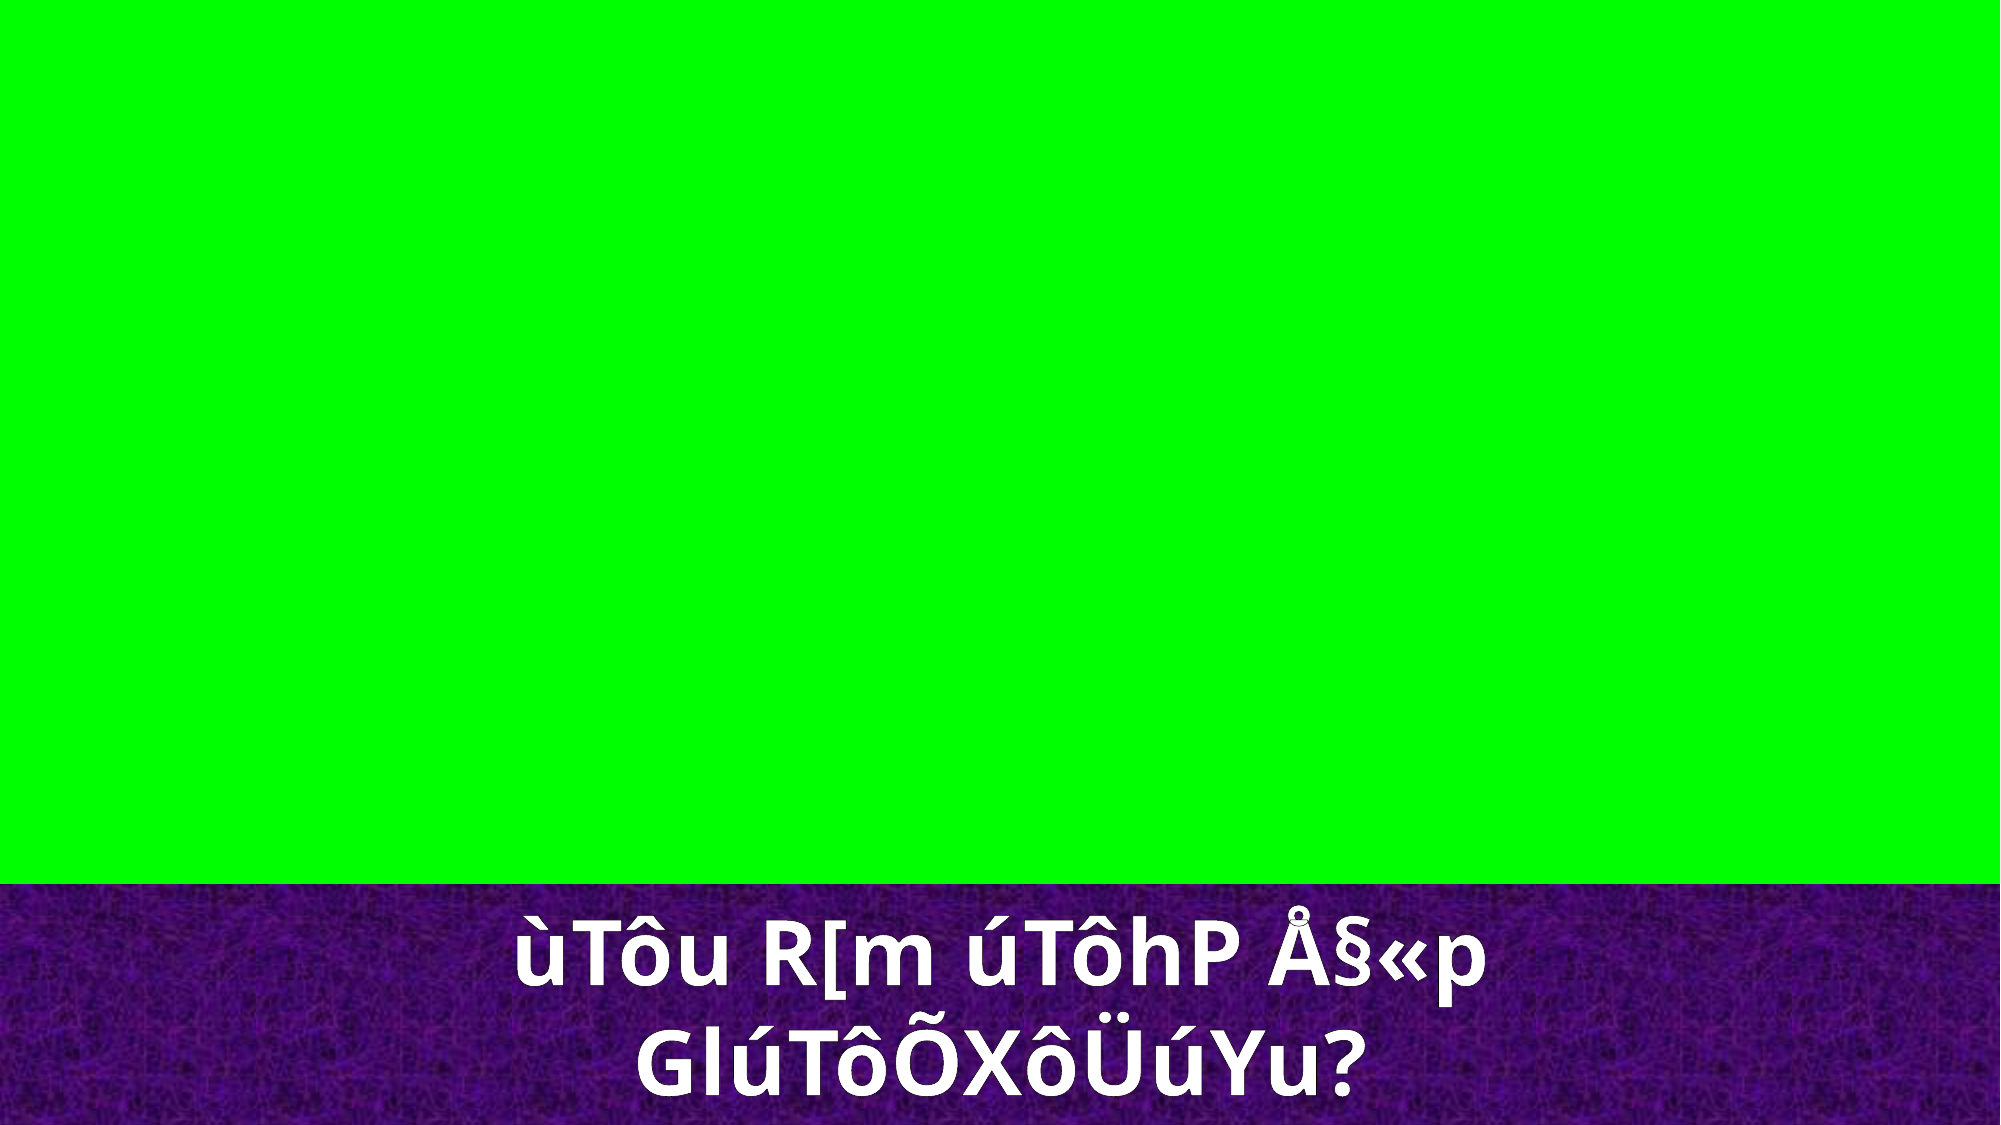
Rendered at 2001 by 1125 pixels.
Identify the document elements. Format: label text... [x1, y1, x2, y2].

text_box ùTôu R[m úTôhP Å§«p GlúTôÕXôÜúYu? [0, 886, 2000, 1122]
